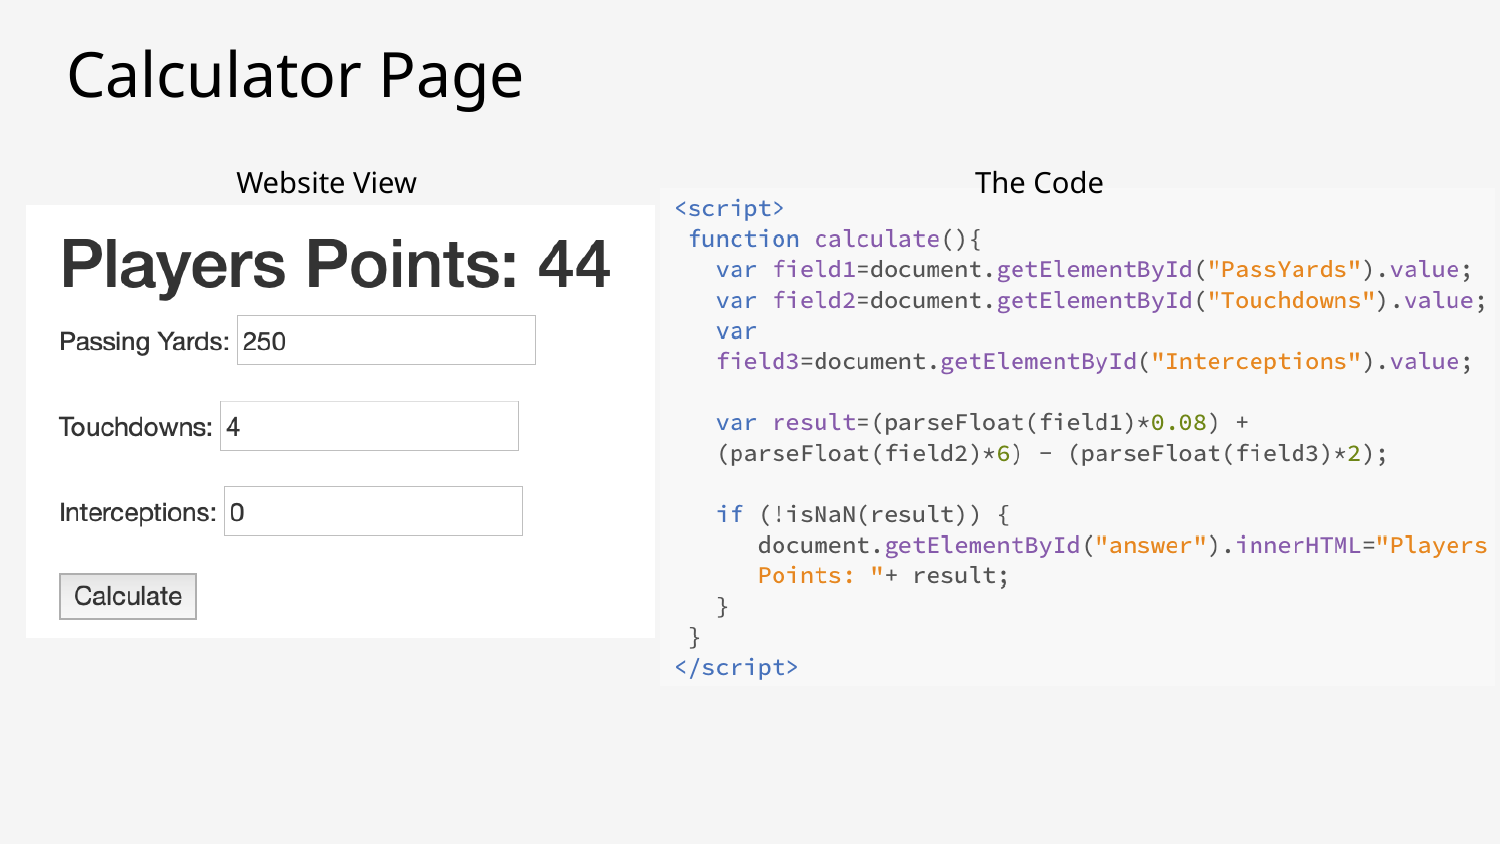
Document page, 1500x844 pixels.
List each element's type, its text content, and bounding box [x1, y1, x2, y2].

picture [26, 188, 1500, 686]
title Calculator Page [51, 19, 1449, 114]
text_box Website View [221, 149, 456, 204]
text_box The Code [960, 149, 1195, 187]
